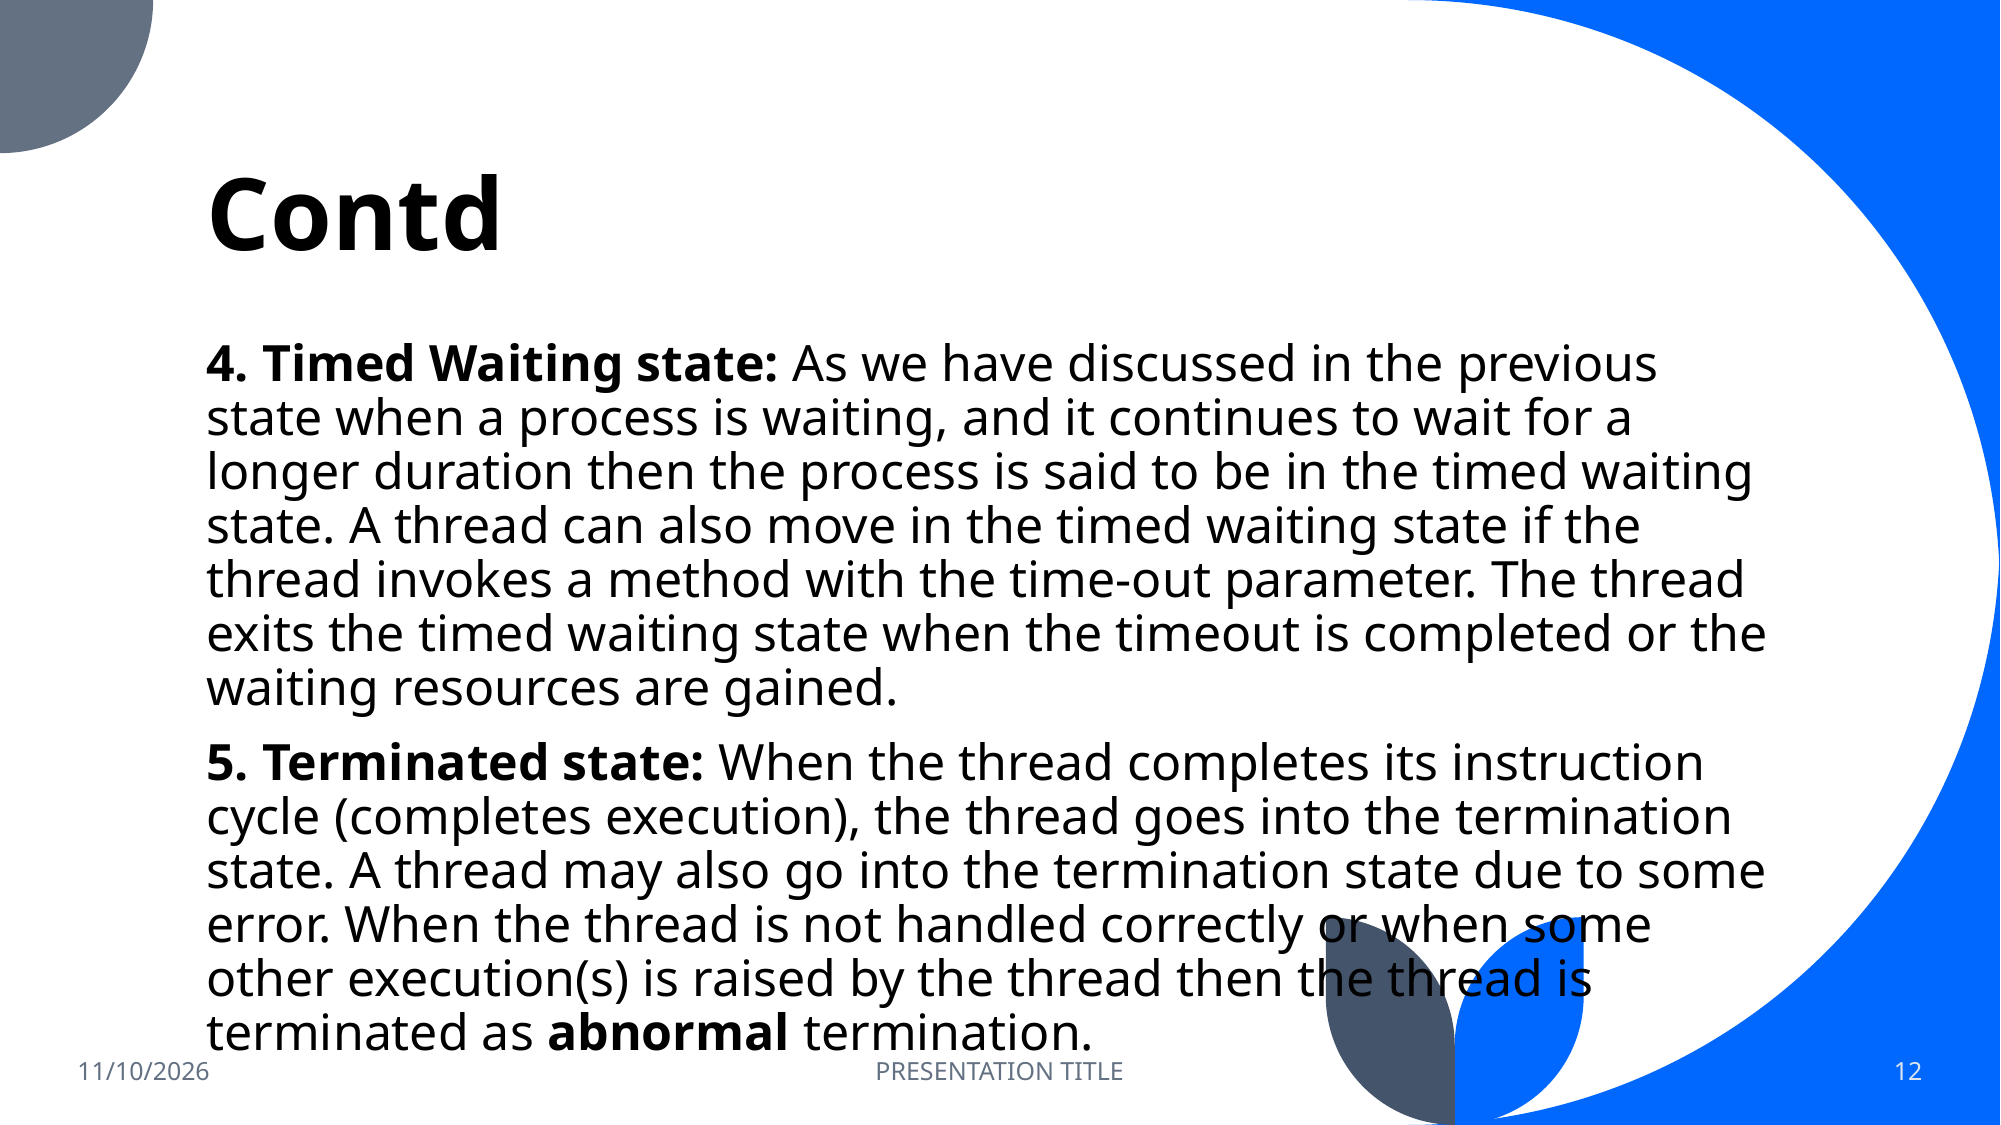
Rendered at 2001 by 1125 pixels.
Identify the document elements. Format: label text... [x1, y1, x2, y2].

list 4. Timed Waiting state: As we have discussed in the previous state when a process is waiting, and it continues to wait for a longer duration then the process is said to be in the timed waiting state. A thread can also move in the timed waiting state if the thread invokes a method with the time-out parameter. The thread exits the timed waiting state when the timeout is completed or the waiting resources are gained. 5. Terminated state: When the thread completes its instruction cycle (completes execution), the thread goes into the termination state. A thread may also go into the termination state due to some error. When the thread is not handled correctly or when some other execution(s) is raised by the thread then the thread is terminated as abnormal termination. [191, 330, 1796, 884]
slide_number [62, 1042, 513, 1103]
footer PRESENTATION TITLE [662, 1042, 1338, 1103]
title Contd [191, 62, 1796, 280]
slide_number 12 [1665, 1042, 1938, 1103]
